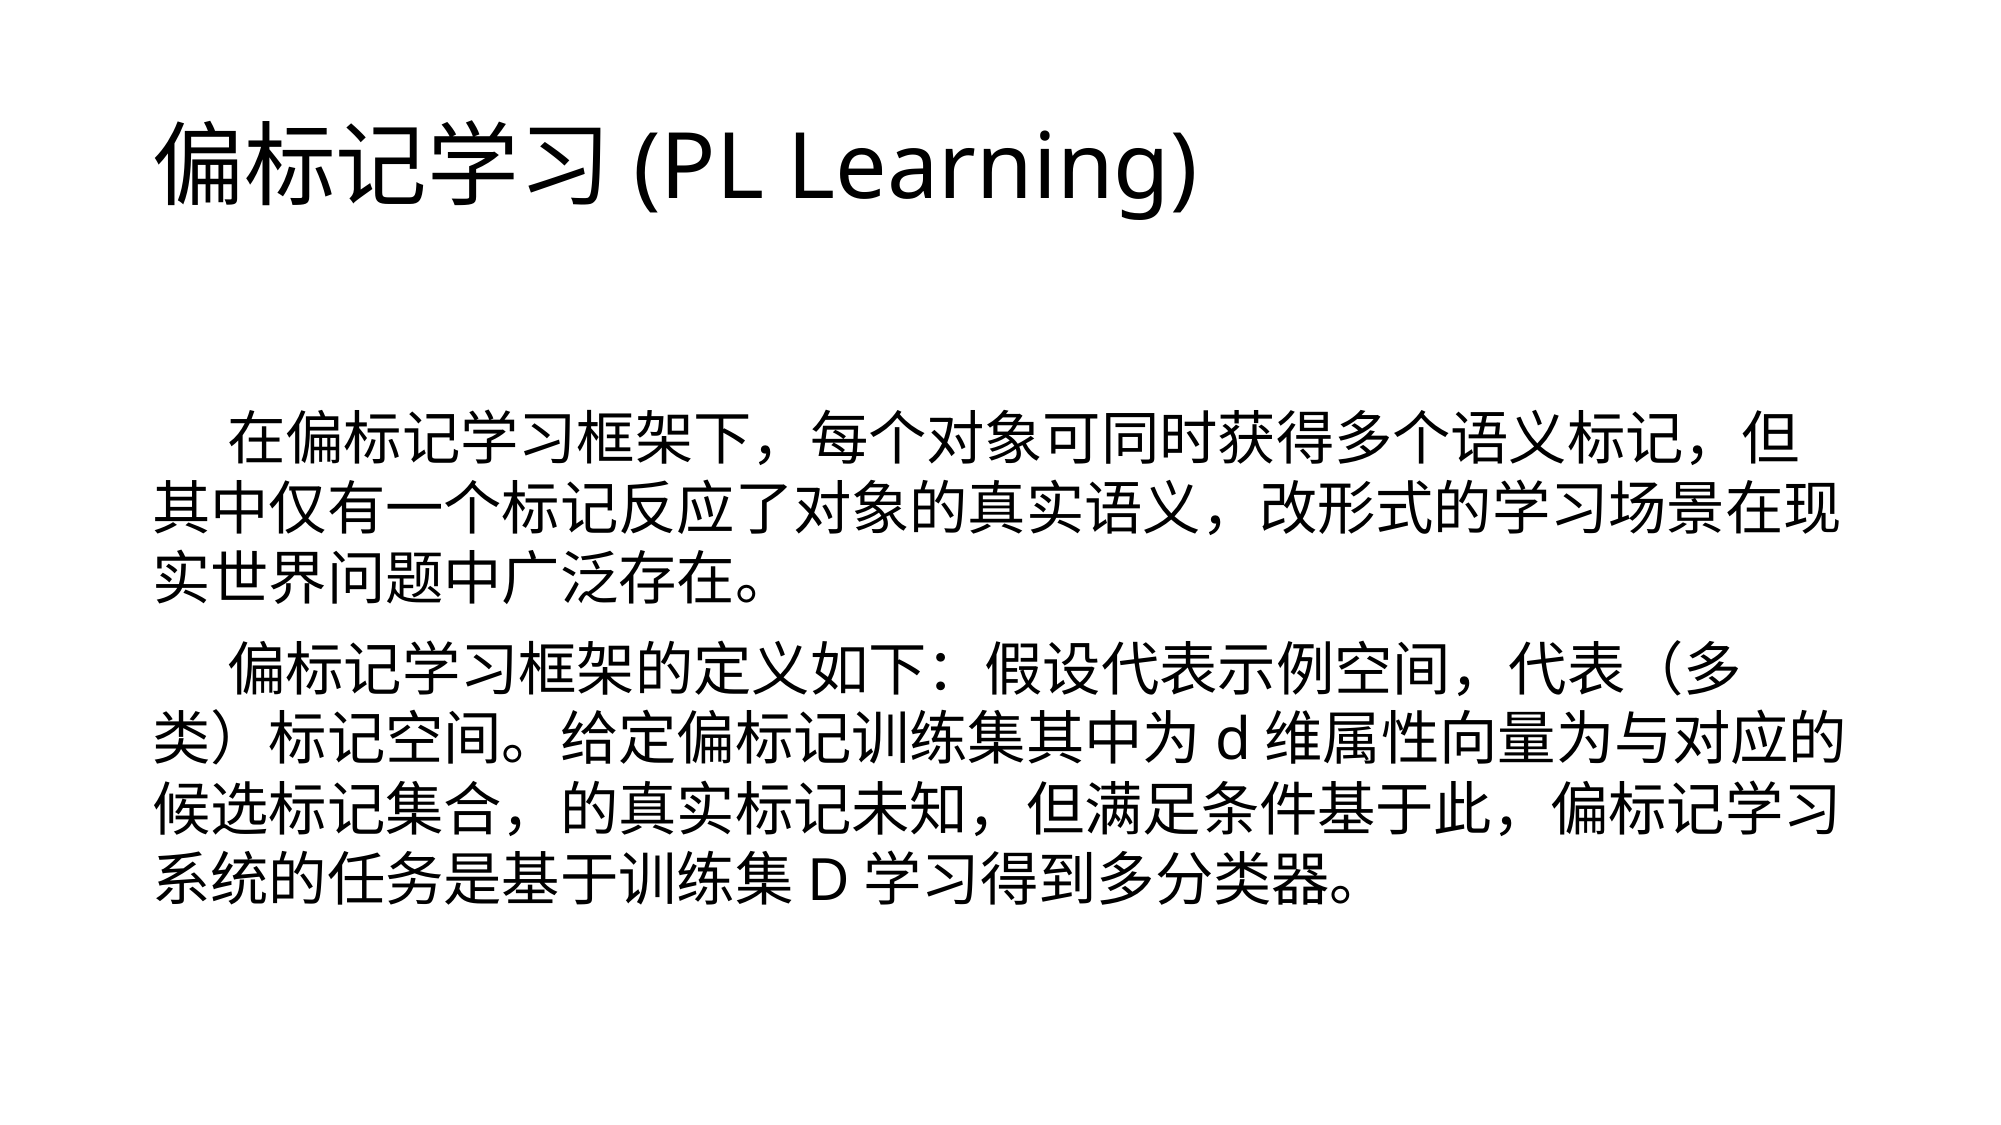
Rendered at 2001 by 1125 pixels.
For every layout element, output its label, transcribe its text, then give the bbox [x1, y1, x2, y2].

title 偏标记学习(PL Learning) [137, 59, 1863, 278]
